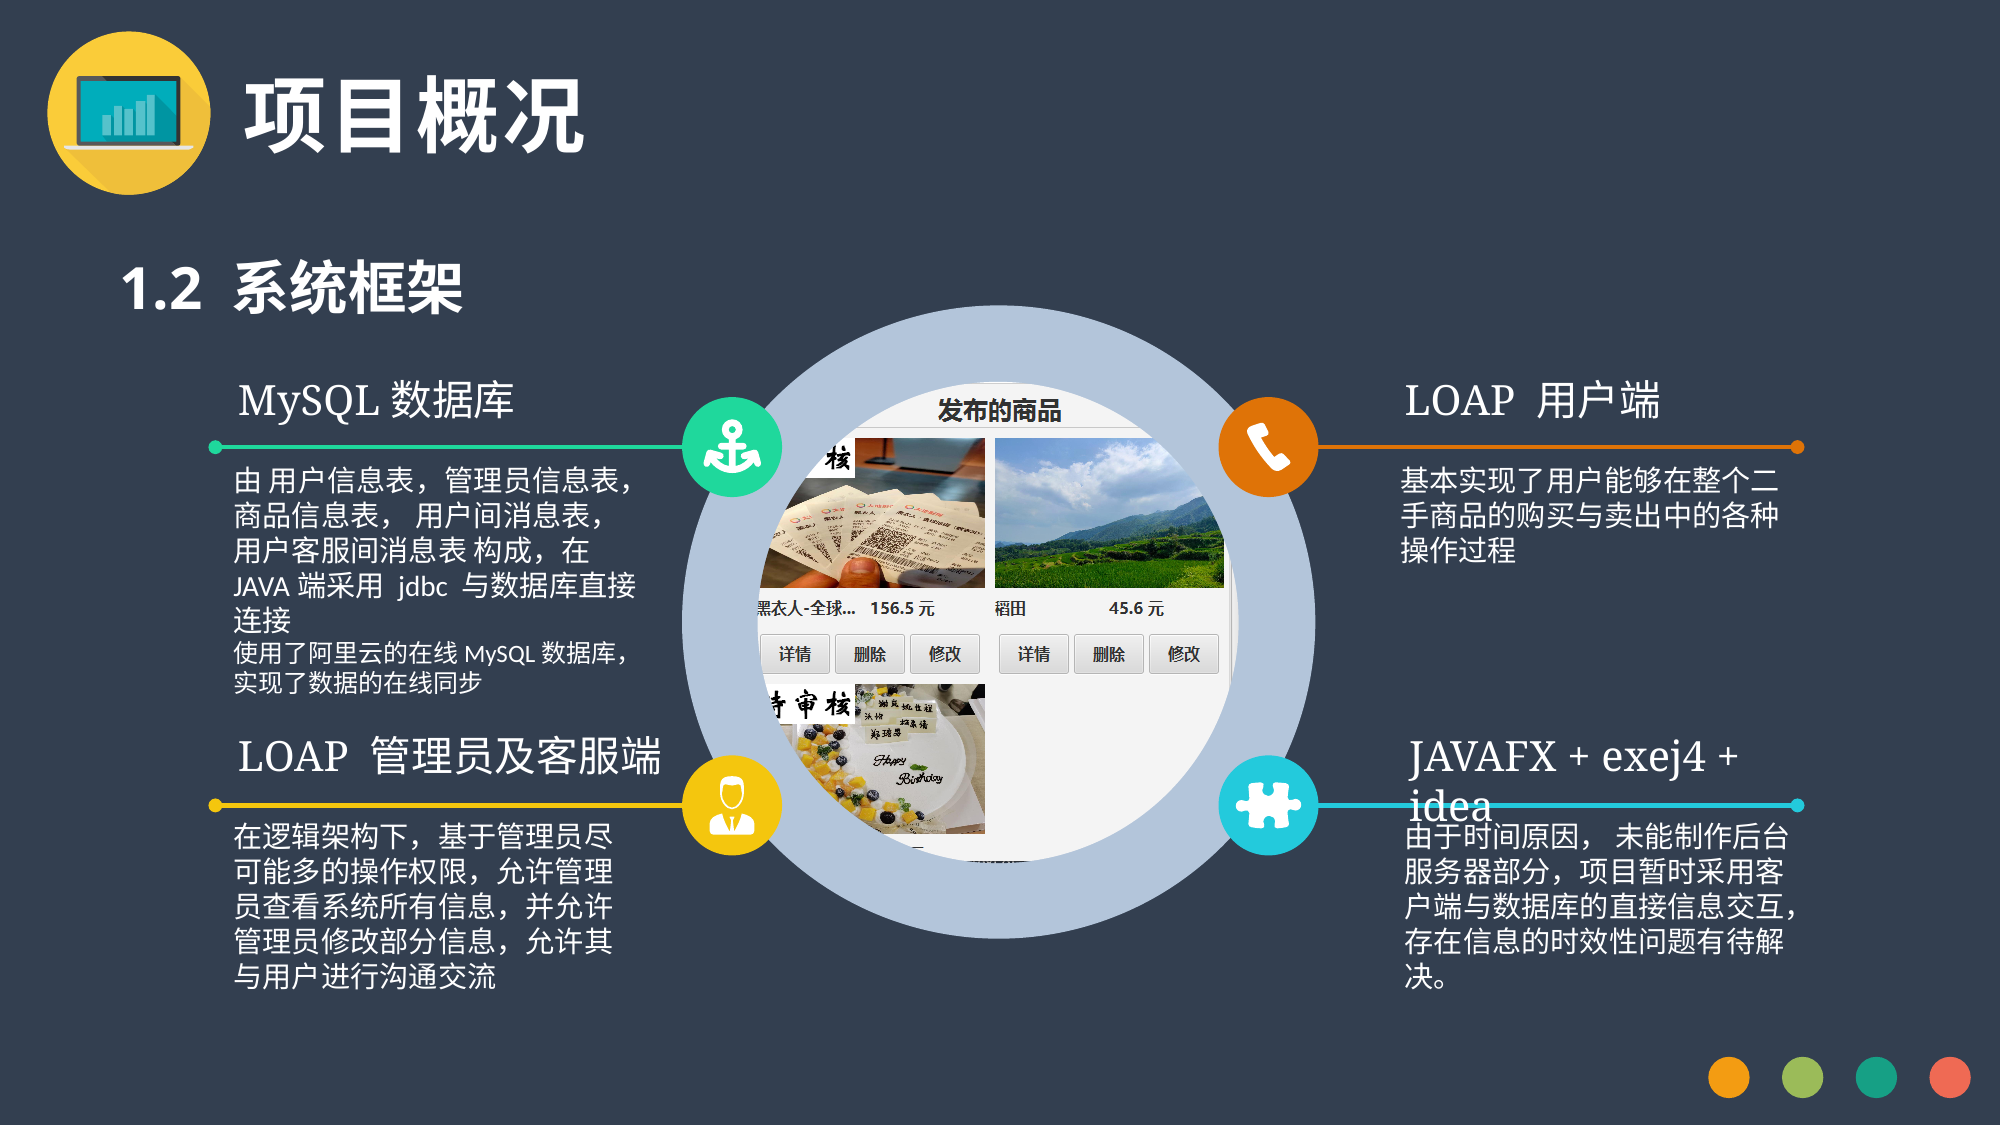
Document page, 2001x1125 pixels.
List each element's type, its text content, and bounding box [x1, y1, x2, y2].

text_box [1854, 1055, 1899, 1100]
text_box LOAP 管理员及客服端 [223, 722, 685, 787]
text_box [757, 380, 1240, 864]
text_box 由 用户信息表，管理员信息表，商品信息表， 用户间消息表， 用户客服间消息表 构成，在JAVA端采用 jdbc 与数据库直接连接 使用了阿里云的在线MySQL数据库， 实现了数据的在线同步 [218, 455, 657, 705]
text_box JAVAFX + exej4 + idea [1394, 722, 1824, 811]
text_box [1780, 1055, 1825, 1100]
text_box [1707, 1055, 1751, 1100]
text_box [682, 755, 757, 856]
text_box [47, 31, 211, 195]
text_box [682, 491, 757, 761]
text_box [1240, 782, 1302, 829]
text_box [1247, 422, 1291, 471]
text_box [1240, 397, 1319, 498]
text_box [794, 864, 1203, 939]
text_box 1.2 系统框架 [119, 246, 465, 330]
text_box [720, 776, 744, 810]
text_box LOAP 用户端 [1389, 366, 1782, 432]
text_box [709, 813, 755, 835]
text_box MySQL数据库 [223, 366, 616, 432]
text_box [1928, 1055, 1972, 1100]
text_box [682, 397, 757, 498]
text_box [794, 305, 1203, 380]
text_box [703, 419, 757, 474]
text_box [1240, 755, 1319, 856]
text_box 项目概况 [243, 63, 1096, 145]
text_box 在逻辑架构下，基于管理员尽可能多的操作权限，允许管理员查看系统所有信息，并允许管理员修改部分信息，允许其与用户进行沟通交流 [218, 811, 657, 1001]
text_box [1240, 489, 1316, 763]
text_box 基本实现了用户能够在整个二手商品的购买与卖出中的各种操作过程 [1385, 455, 1824, 575]
text_box 由于时间原因， 未能制作后台服务器部分，项目暂时采用客户端与数据库的直接信息交互，存在信息的时效性问题有待解决。 [1389, 811, 1828, 1001]
